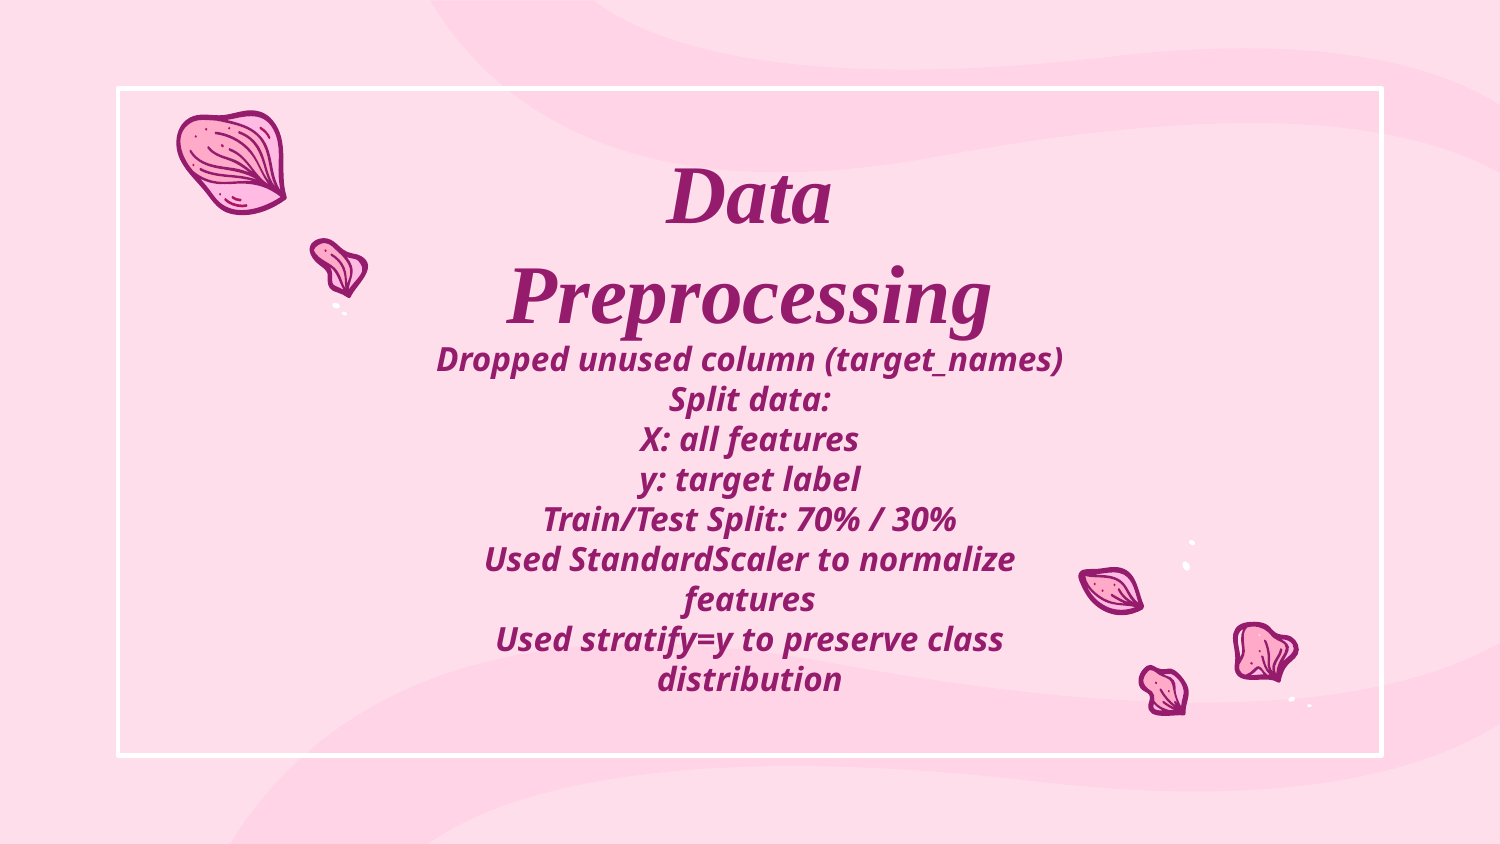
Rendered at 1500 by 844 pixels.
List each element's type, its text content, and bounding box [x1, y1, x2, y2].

title Data Preprocessing [399, 137, 1101, 343]
subtitle Dropped unused column (target_names) Split data: X: all features y: target label Train/Test Split: 70% / 30% Used StandardScaler to normalize features Used stratify=y to preserve class distribution [399, 385, 1101, 652]
